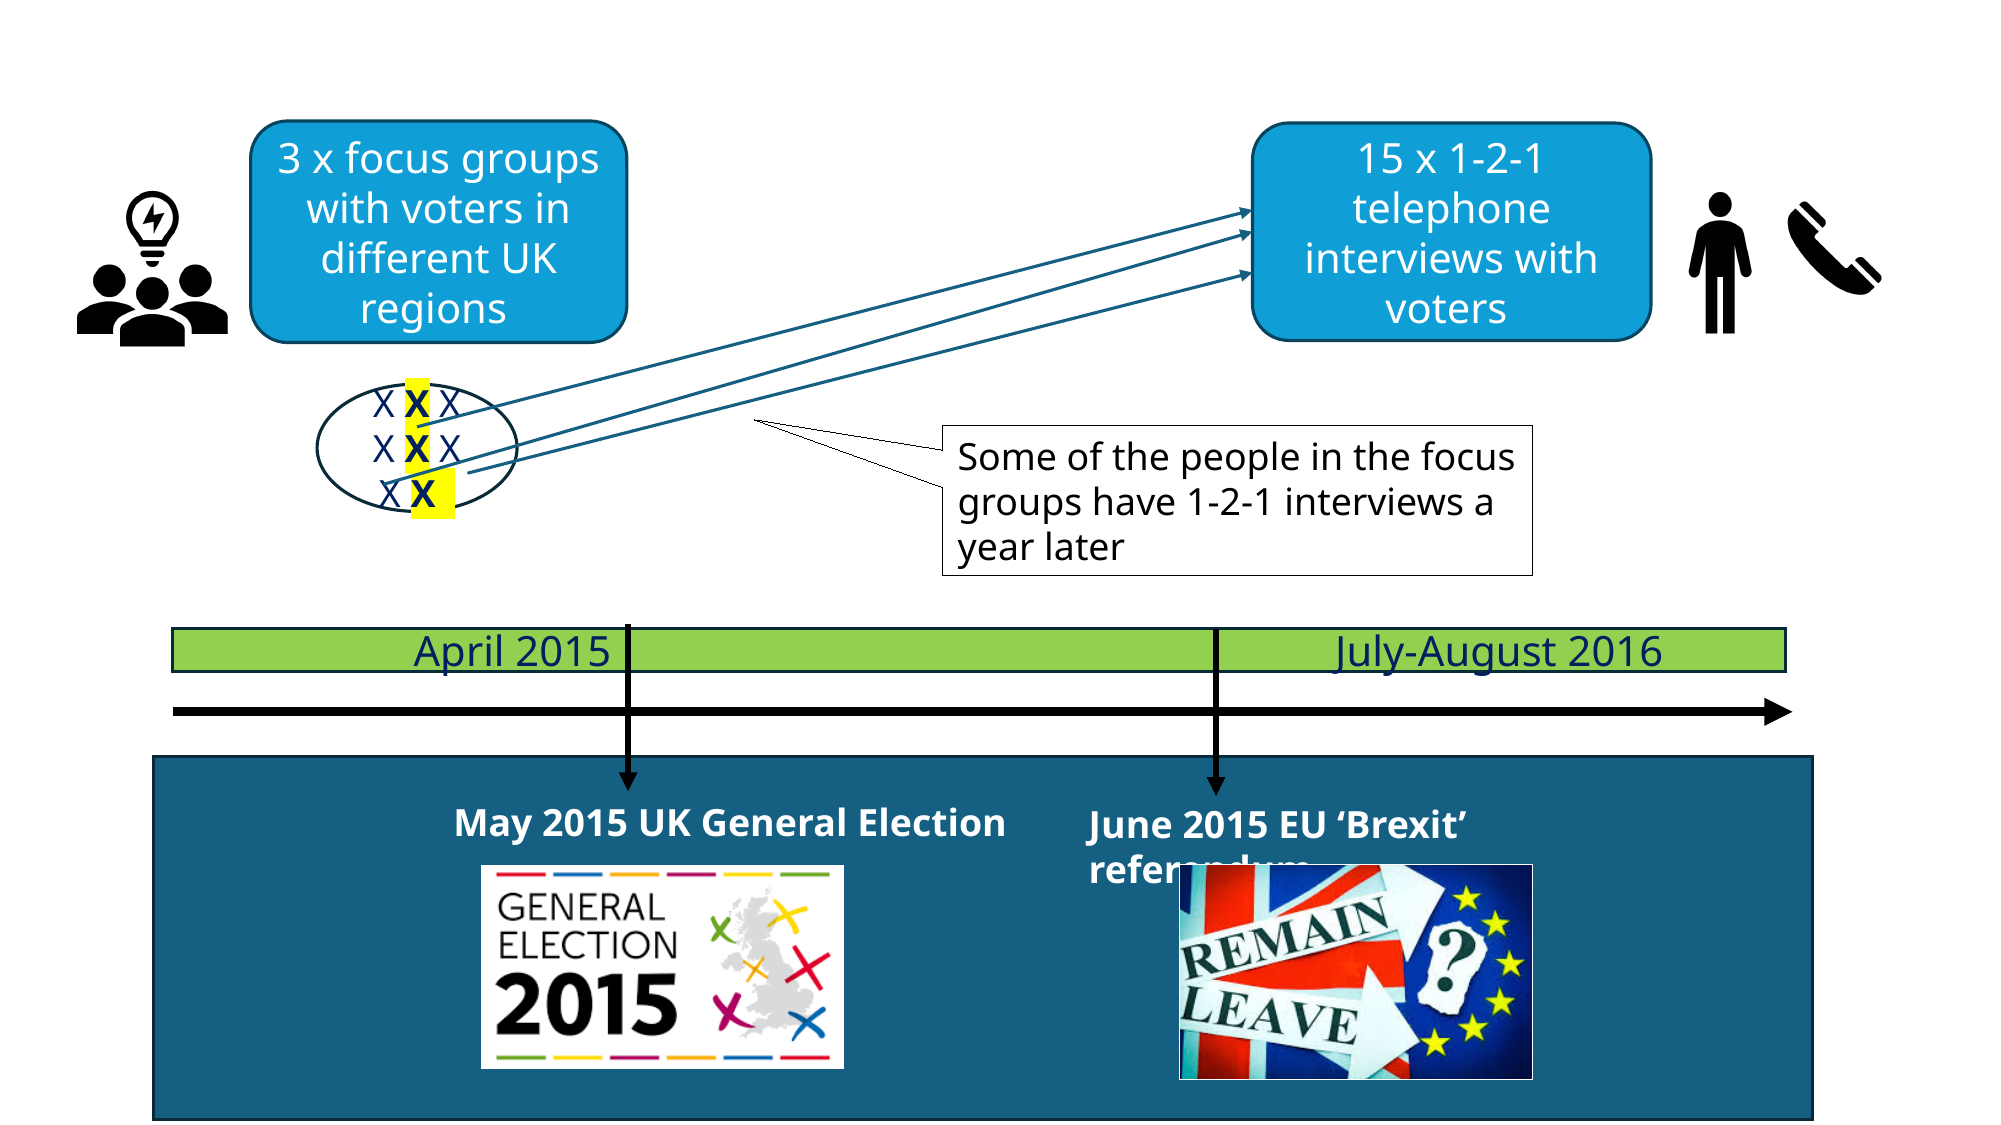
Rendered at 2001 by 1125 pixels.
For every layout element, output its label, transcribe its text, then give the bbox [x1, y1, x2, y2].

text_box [382, 231, 1254, 485]
picture [480, 865, 844, 1070]
text_box Some of the people in the focus groups have 1-2-1 interviews a year later [935, 425, 1533, 576]
text_box [152, 755, 1814, 1121]
text_box April 2015 July-August 2016 [631, 627, 1787, 673]
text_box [467, 428, 1254, 474]
picture [1178, 864, 1533, 1081]
text_box June 2015 EU ‘Brexit’ referendum [1073, 793, 1689, 943]
text_box 3 x focus groups with voters in different UK regions [249, 119, 629, 345]
text_box April 2015 July-August 2016 [171, 627, 625, 673]
text_box 15 x 1-2-1 telephone interviews with voters [1250, 121, 1653, 343]
text_box X X X X X X X X [315, 386, 501, 513]
picture [1650, 187, 1891, 339]
picture [51, 169, 252, 369]
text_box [416, 209, 1254, 428]
text_box May 2015 UK General Election [438, 791, 1054, 896]
